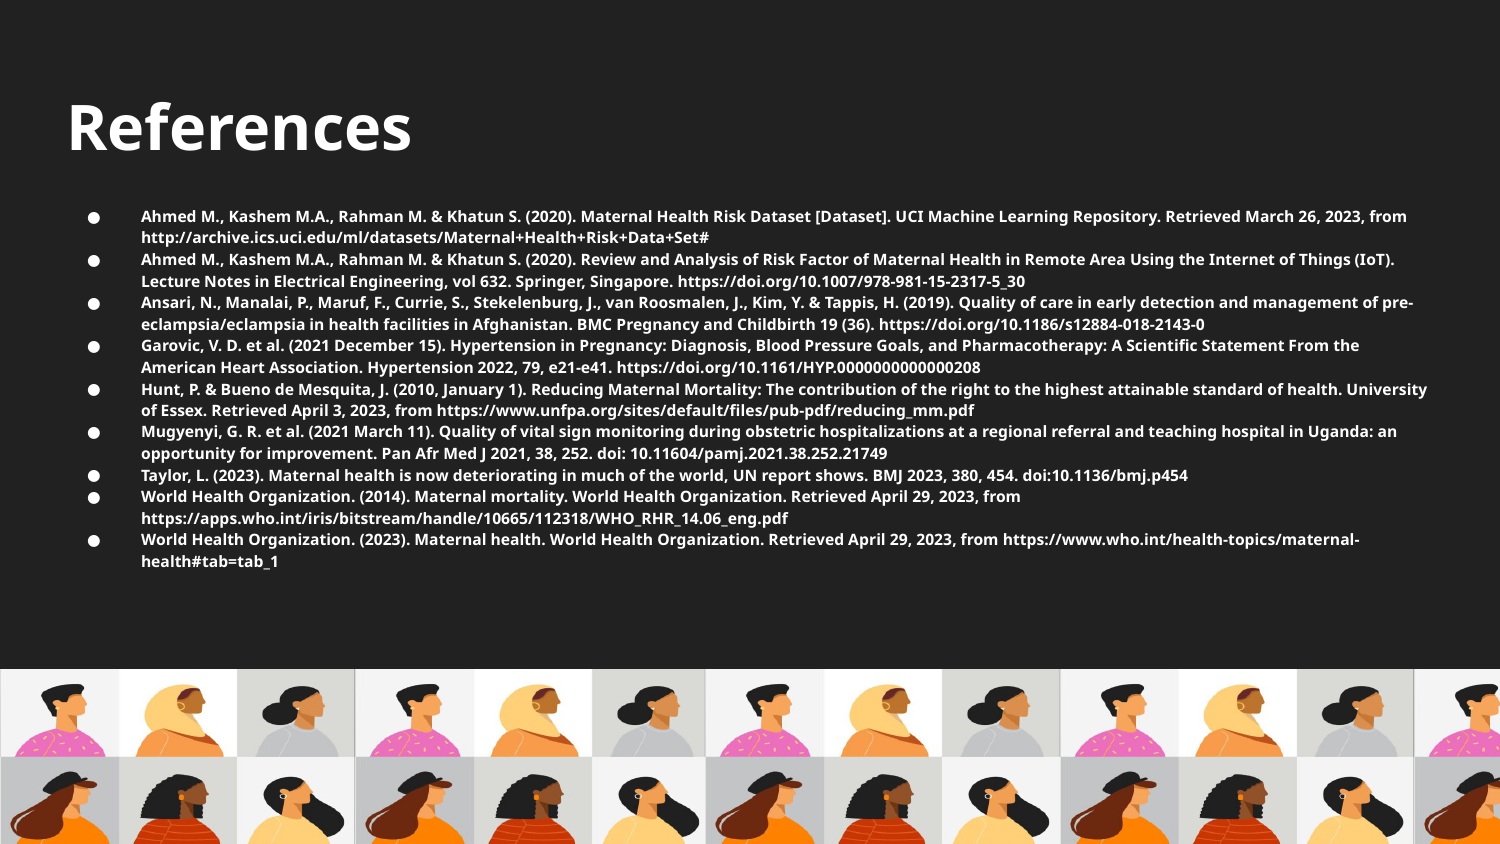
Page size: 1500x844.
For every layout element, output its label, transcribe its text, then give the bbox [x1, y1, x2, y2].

picture [1413, 669, 1500, 844]
title References [51, 72, 1449, 167]
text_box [0, 669, 1412, 844]
list Ahmed M., Kashem M.A., Rahman M. & Khatun S. (2020). Maternal Health Risk Dataset [Dataset]. UCI Machine Learning Repository. Retrieved March 26, 2023, from http://archive.ics.uci.edu/ml/datasets/Maternal+Health+Risk+Data+Set# Ahmed M., Kashem M.A., Rahman M. & Khatun S. (2020). Review and Analysis of Risk Factor of Maternal Health in Remote Area Using the Internet of Things (IoT). Lecture Notes in Electrical Engineering, vol 632. Springer, Singapore. https://doi.org/10.1007/978-981-15-2317-5_30 Ansari, N., Manalai, P., Maruf, F., Currie, S., Stekelenburg, J., van Roosmalen, J., Kim, Y. & Tappis, H. (2019). Quality of care in early detection and management of pre-eclampsia/eclampsia in health facilities in Afghanistan. BMC Pregnancy and Childbirth 19 (36). https://doi.org/10.1186/s12884-018-2143-0 Garovic, V. D. et al. (2021 December 15). Hypertension in Pregnancy: Diagnosis, Blood Pressure Goals, and Pharmacotherapy: A Scientific Statement From the American Heart Association. Hypertension 2022, 79, e21-e41. https://doi.org/10.1161/HYP.0000000000000208 Hunt, P. & Bueno de Mesquita, J. (2010, January 1). Reducing Maternal Mortality: The contribution of the right to the highest attainable standard of health. University of Essex. Retrieved April 3, 2023, from https://www.unfpa.org/sites/default/files/pub-pdf/reducing_mm.pdf Mugyenyi, G. R. et al. (2021 March 11). Quality of vital sign monitoring during obstetric hospitalizations at a regional referral and teaching hospital in Uganda: an opportunity for improvement. Pan Afr Med J 2021, 38, 252. doi: 10.11604/pamj.2021.38.252.21749 Taylor, L. (2023). Maternal health is now deteriorating in much of the world, UN report shows. BMJ 2023, 380, 454. doi:10.1136/bmj.p454 World Health Organization. (2014). Maternal mortality. World Health Organization. Retrieved April 29, 2023, from https://apps.who.int/iris/bitstream/handle/10665/112318/WHO_RHR_14.06_eng.pdf World Health Organization. (2023). Maternal health. World Health Organization. Retrieved April 29, 2023, from https://www.who.int/health-topics/maternal-health#tab=tab_1 [51, 189, 1449, 565]
